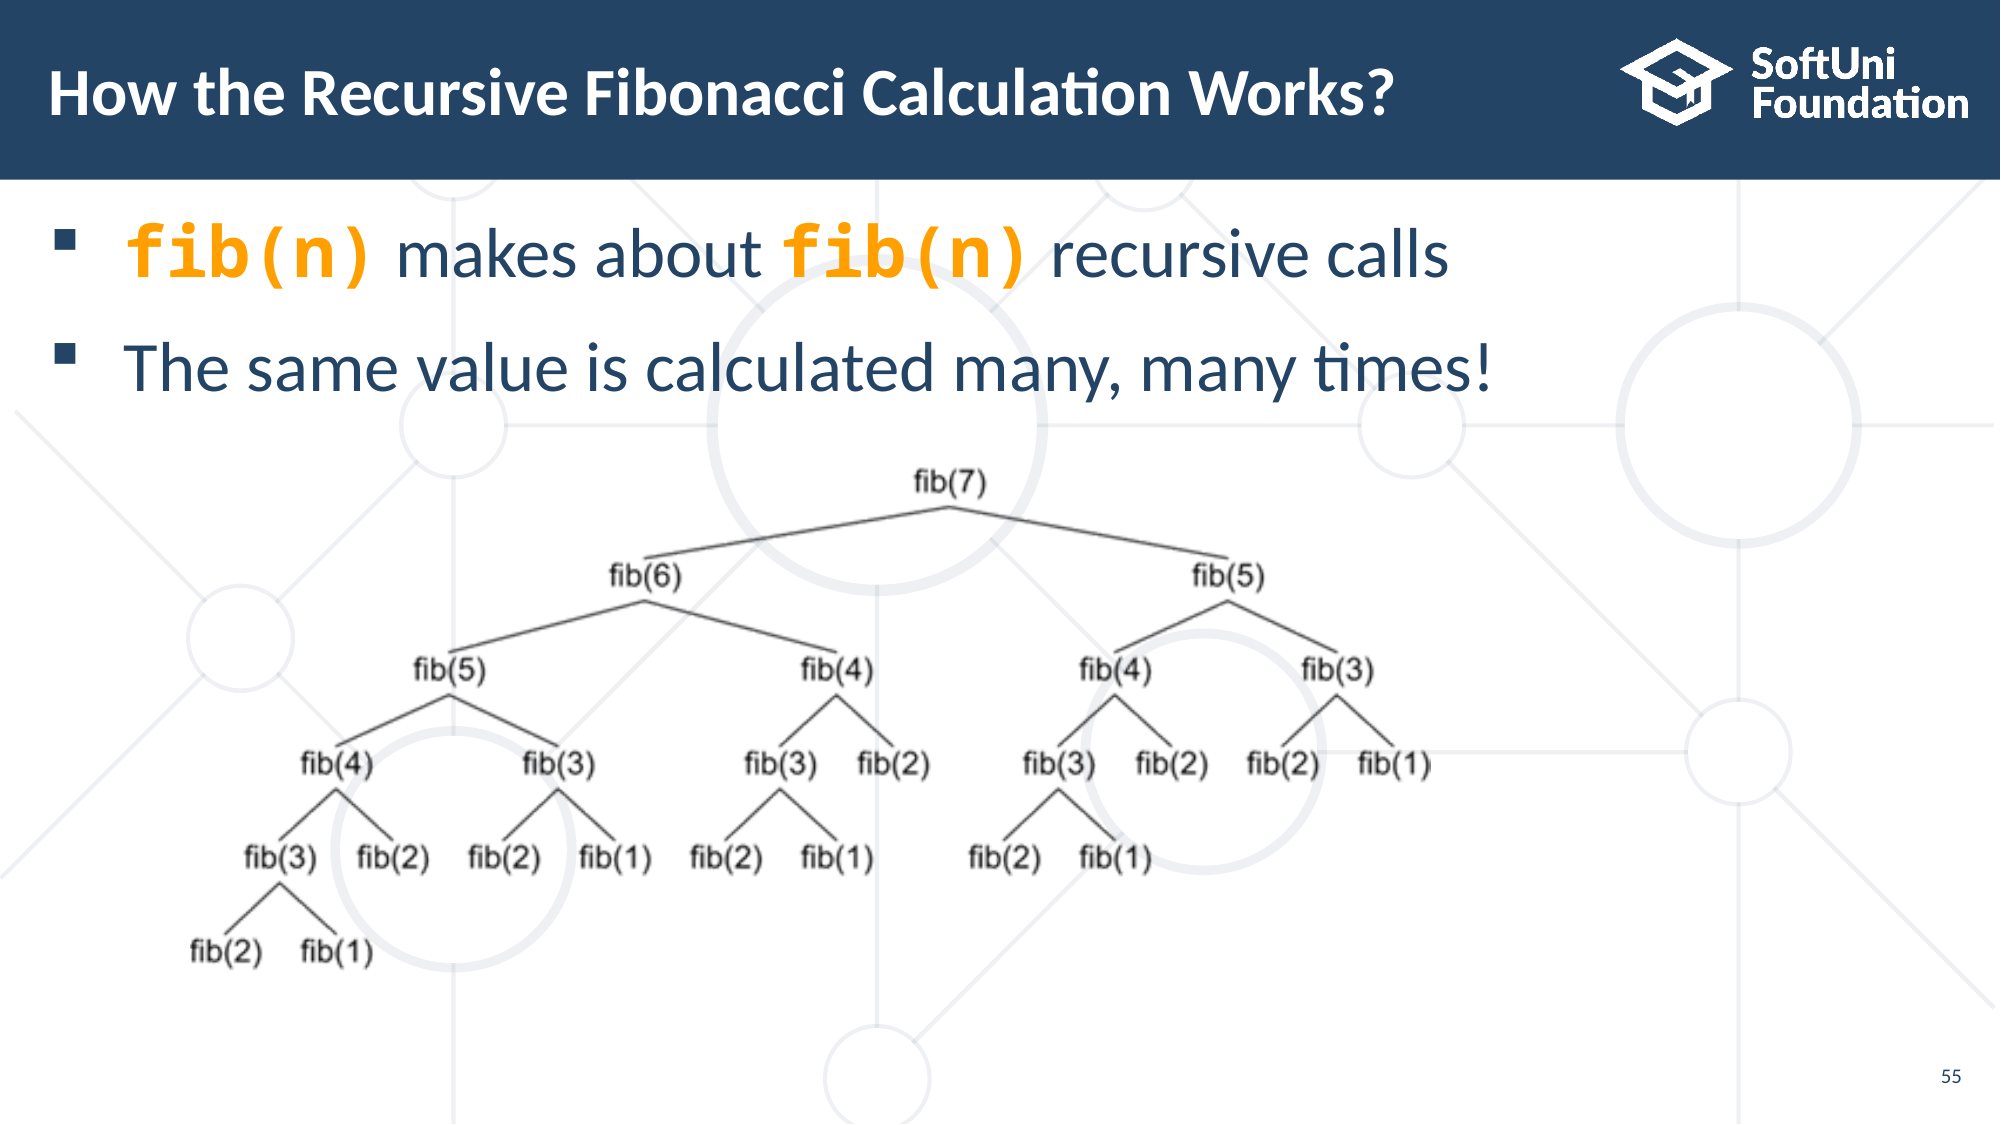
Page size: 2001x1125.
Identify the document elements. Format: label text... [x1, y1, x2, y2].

slide_number 55 [1897, 1049, 1968, 1101]
picture [190, 459, 1432, 974]
list fib(n) makes about fib(n) recursive calls The same value is calculated many, many times! [31, 196, 1970, 1050]
picture [1619, 38, 1968, 126]
title How the Recursive Fibonacci Calculation Works? [31, 16, 1591, 162]
